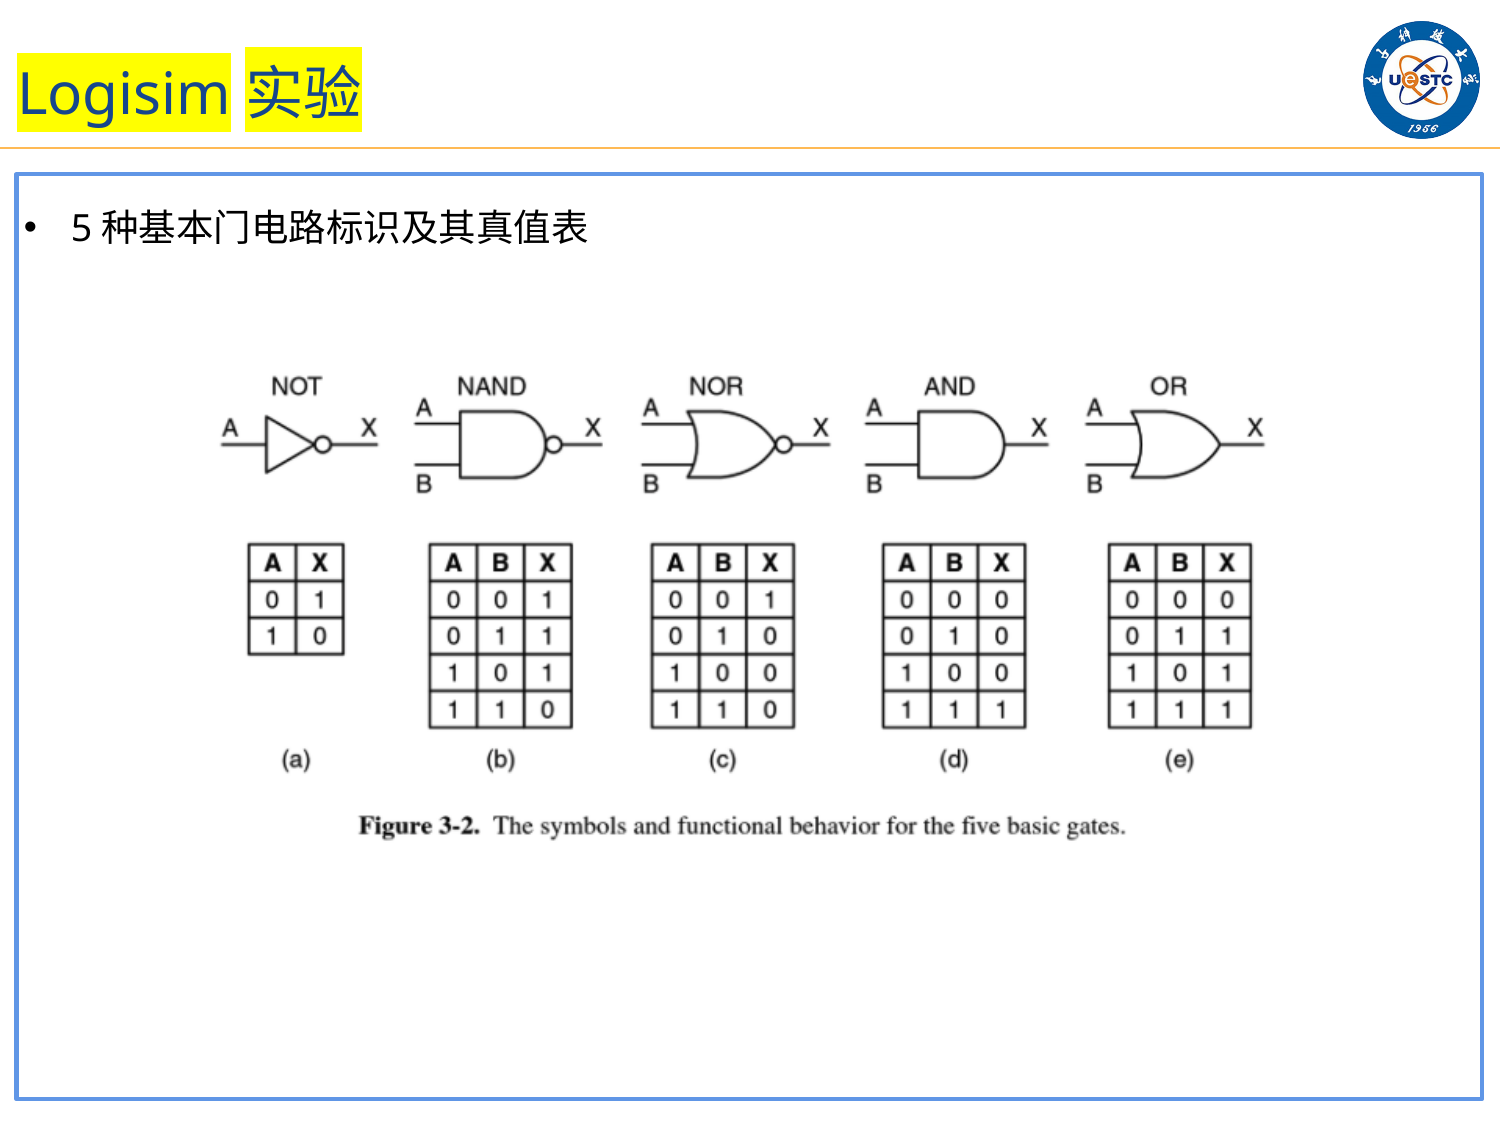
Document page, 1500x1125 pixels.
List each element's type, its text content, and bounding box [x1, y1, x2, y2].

text_box Logisim实验 [9, 14, 1340, 134]
text_box 5种基本门电路标识及其真值表 [14, 172, 1484, 1101]
picture [201, 340, 1299, 856]
picture [1363, 21, 1481, 139]
